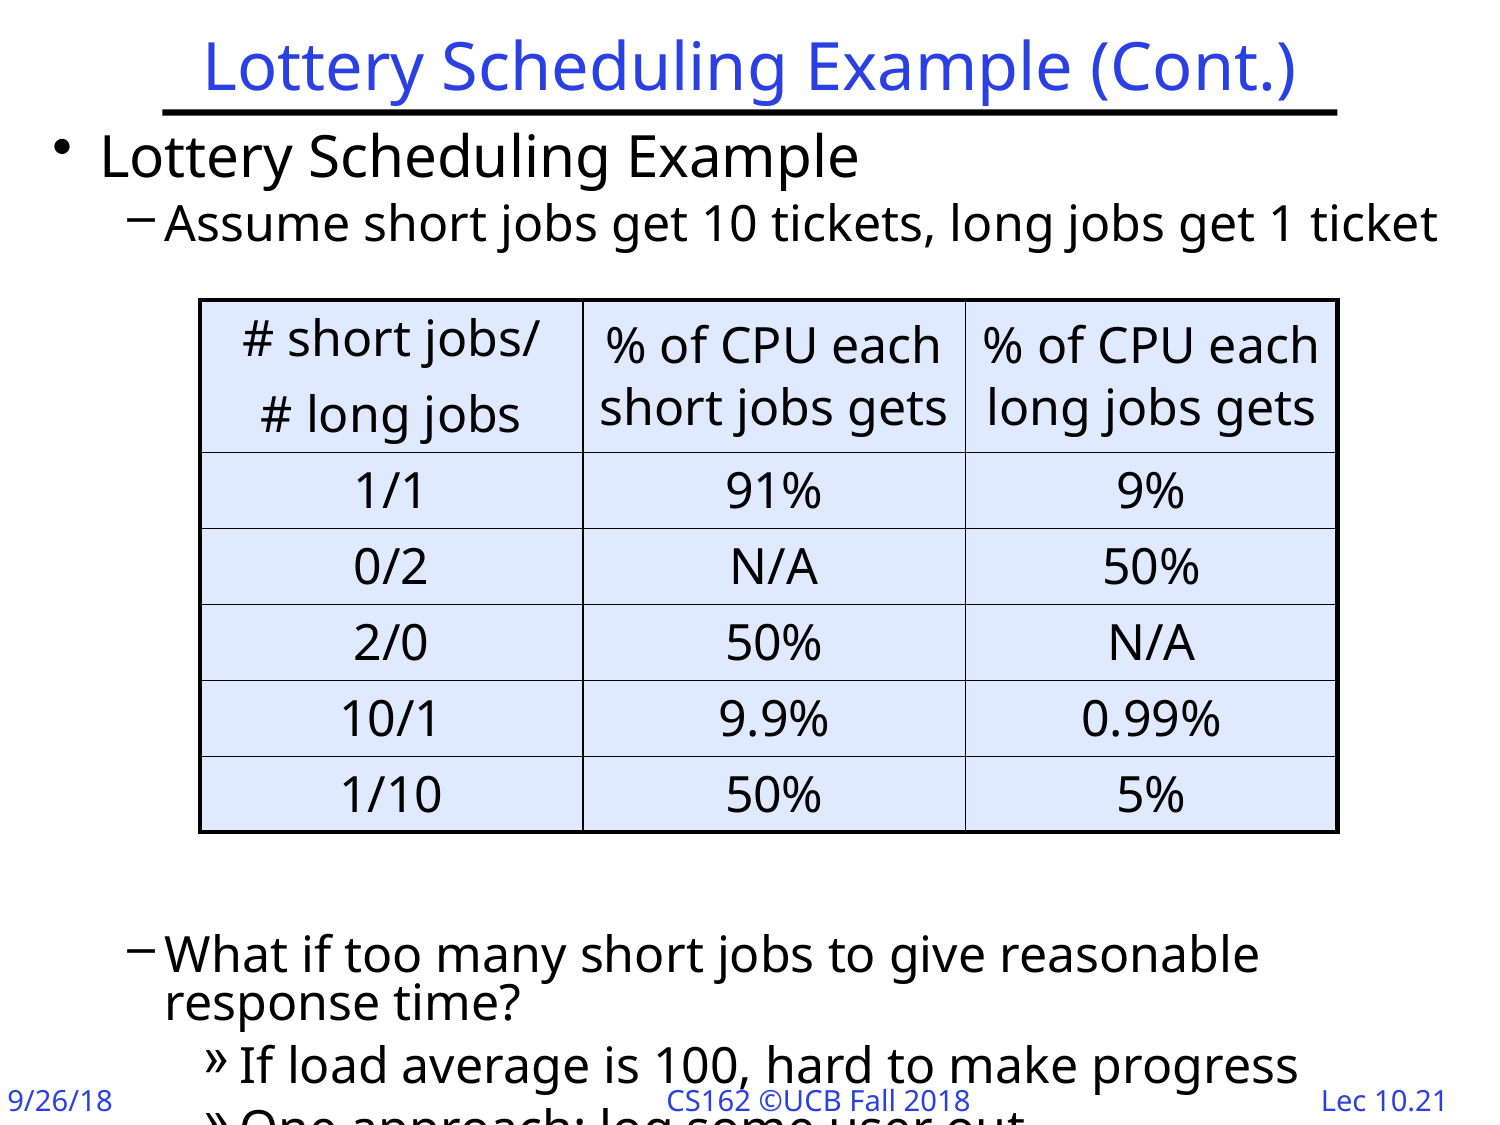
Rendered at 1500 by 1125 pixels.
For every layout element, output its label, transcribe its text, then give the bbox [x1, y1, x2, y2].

table_cell 10/1 [202, 681, 582, 756]
table_cell 91% [584, 453, 965, 528]
title Lottery Scheduling Example (Cont.) [162, 24, 1338, 113]
table_cell 0.99% [966, 681, 1335, 756]
table_cell 0/2 [202, 529, 582, 604]
table_cell 1/1 [202, 453, 582, 528]
table_cell 9% [966, 453, 1335, 528]
table_cell 1/10 [202, 757, 582, 830]
table_cell N/A [584, 529, 965, 604]
table_cell 9.9% [584, 681, 965, 756]
table_cell 50% [584, 757, 965, 830]
table_cell N/A [966, 605, 1335, 680]
table_cell 2/0 [202, 605, 582, 680]
list Lottery Scheduling Example Assume short jobs get 10 tickets, long jobs get 1 ticket What if too many short jobs to give reasonable response time? If load average is 100, hard to make progress One approach: log some user out [37, 125, 1463, 1050]
table_cell 50% [966, 529, 1335, 604]
table_cell 50% [584, 605, 965, 680]
table_header % of CPU each long jobs gets [966, 302, 1335, 452]
table_cell 5% [966, 757, 1335, 830]
table_header # short jobs/ # long jobs [202, 302, 582, 452]
table_header % of CPU each short jobs gets [584, 302, 965, 452]
